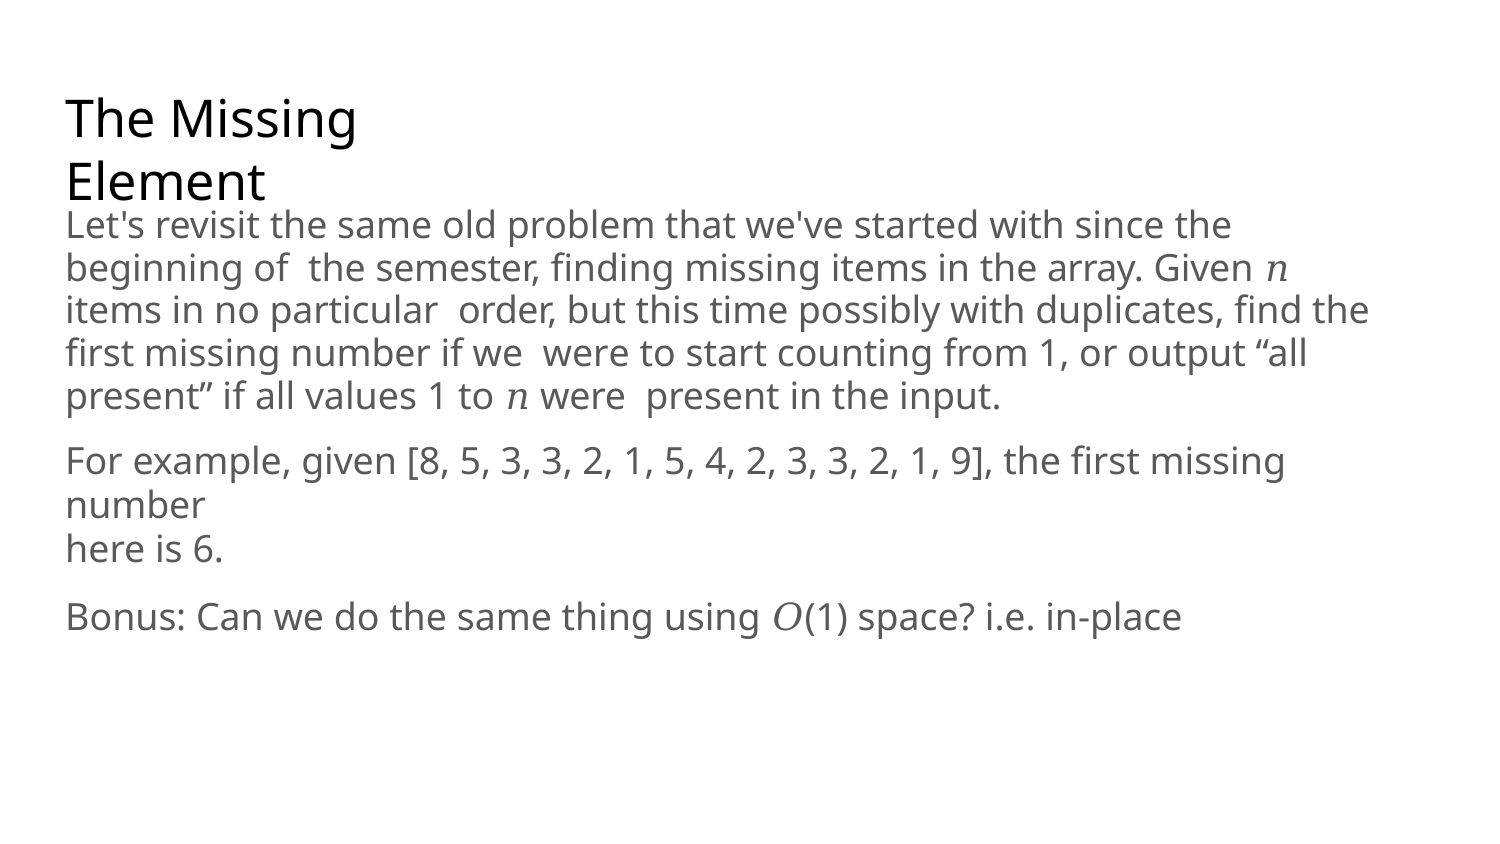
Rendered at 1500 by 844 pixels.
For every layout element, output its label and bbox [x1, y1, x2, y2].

text_box [63, 197, 1398, 638]
title [63, 82, 557, 197]
